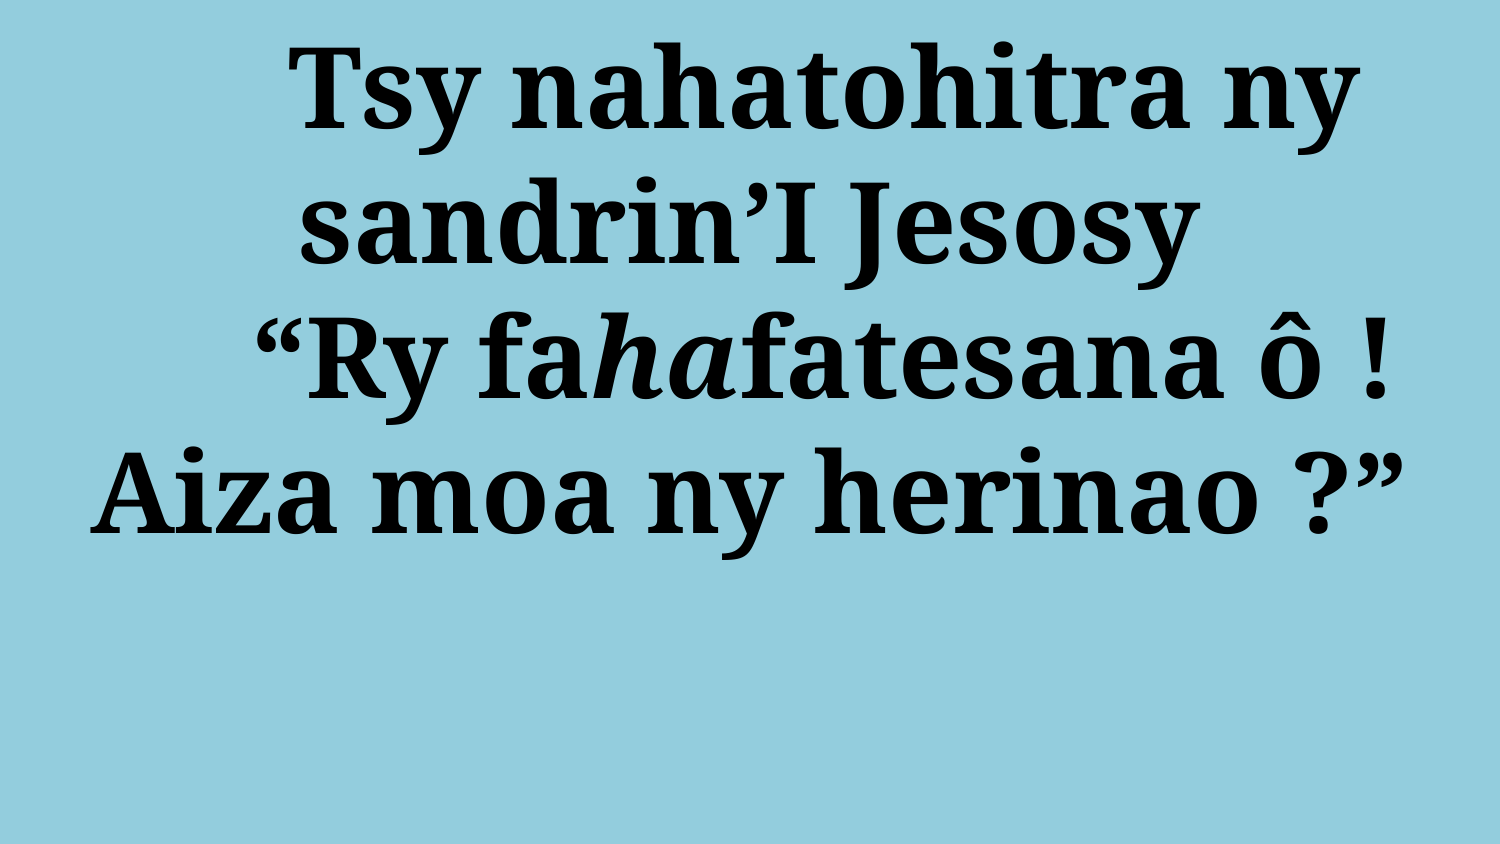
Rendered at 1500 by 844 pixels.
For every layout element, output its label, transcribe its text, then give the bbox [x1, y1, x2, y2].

title Tsy nahatohitra ny sandrin’I Jesosy “Ry fahafatesana ô ! Aiza moa ny herinao ?” [0, 8, 1500, 844]
